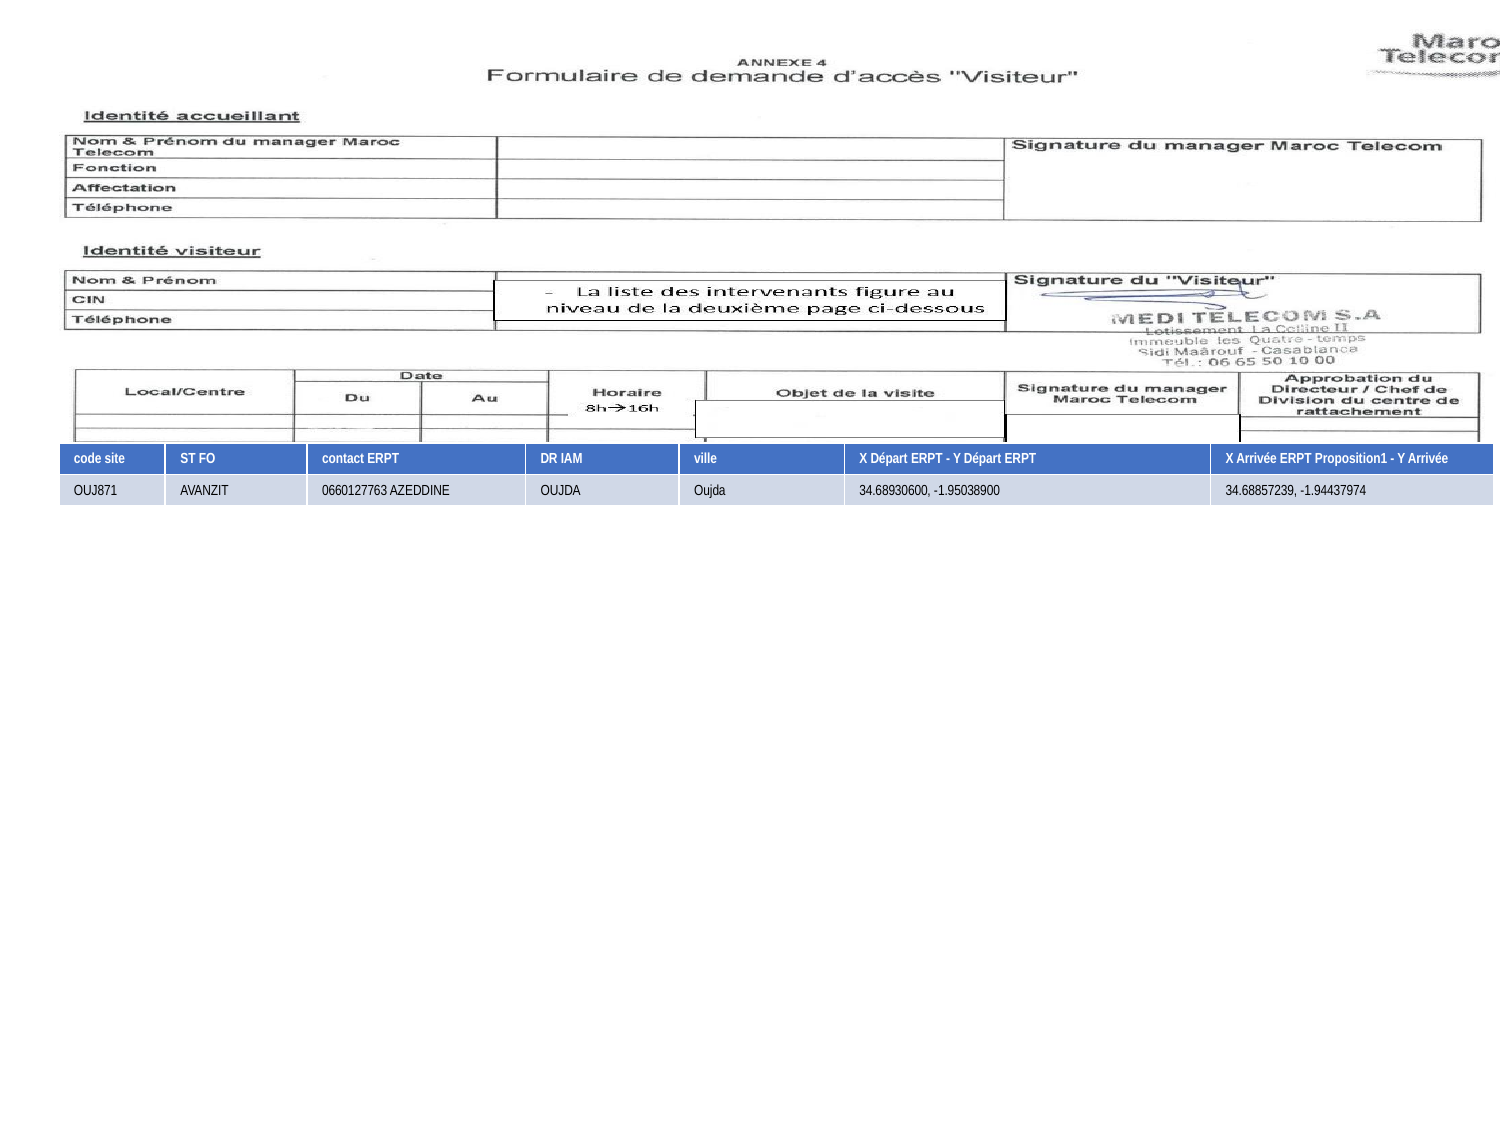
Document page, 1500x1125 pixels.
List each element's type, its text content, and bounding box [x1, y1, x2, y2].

table_cell OUJ871 [60, 475, 164, 505]
table_header X Arrivée ERPT Proposition1 - Y Arrivée [1211, 452, 1493, 474]
table_cell AVANZIT [166, 475, 306, 505]
table_header ville [680, 452, 844, 474]
table_cell 34.68857239, -1.94437974 [1211, 475, 1493, 505]
picture [58, 29, 1500, 444]
table_cell 0660127763 AZEDDINE [308, 475, 525, 505]
table_header X Départ ERPT - Y Départ ERPT [845, 452, 1210, 474]
table_header DR IAM [526, 452, 678, 474]
table_cell OUJDA [526, 475, 678, 505]
table_cell Oujda [680, 475, 844, 505]
table_cell 34.68930600, -1.95038900 [845, 475, 1210, 505]
table_header code site [60, 452, 164, 474]
table_header contact ERPT [308, 452, 525, 474]
table_header ST FO [166, 452, 306, 474]
